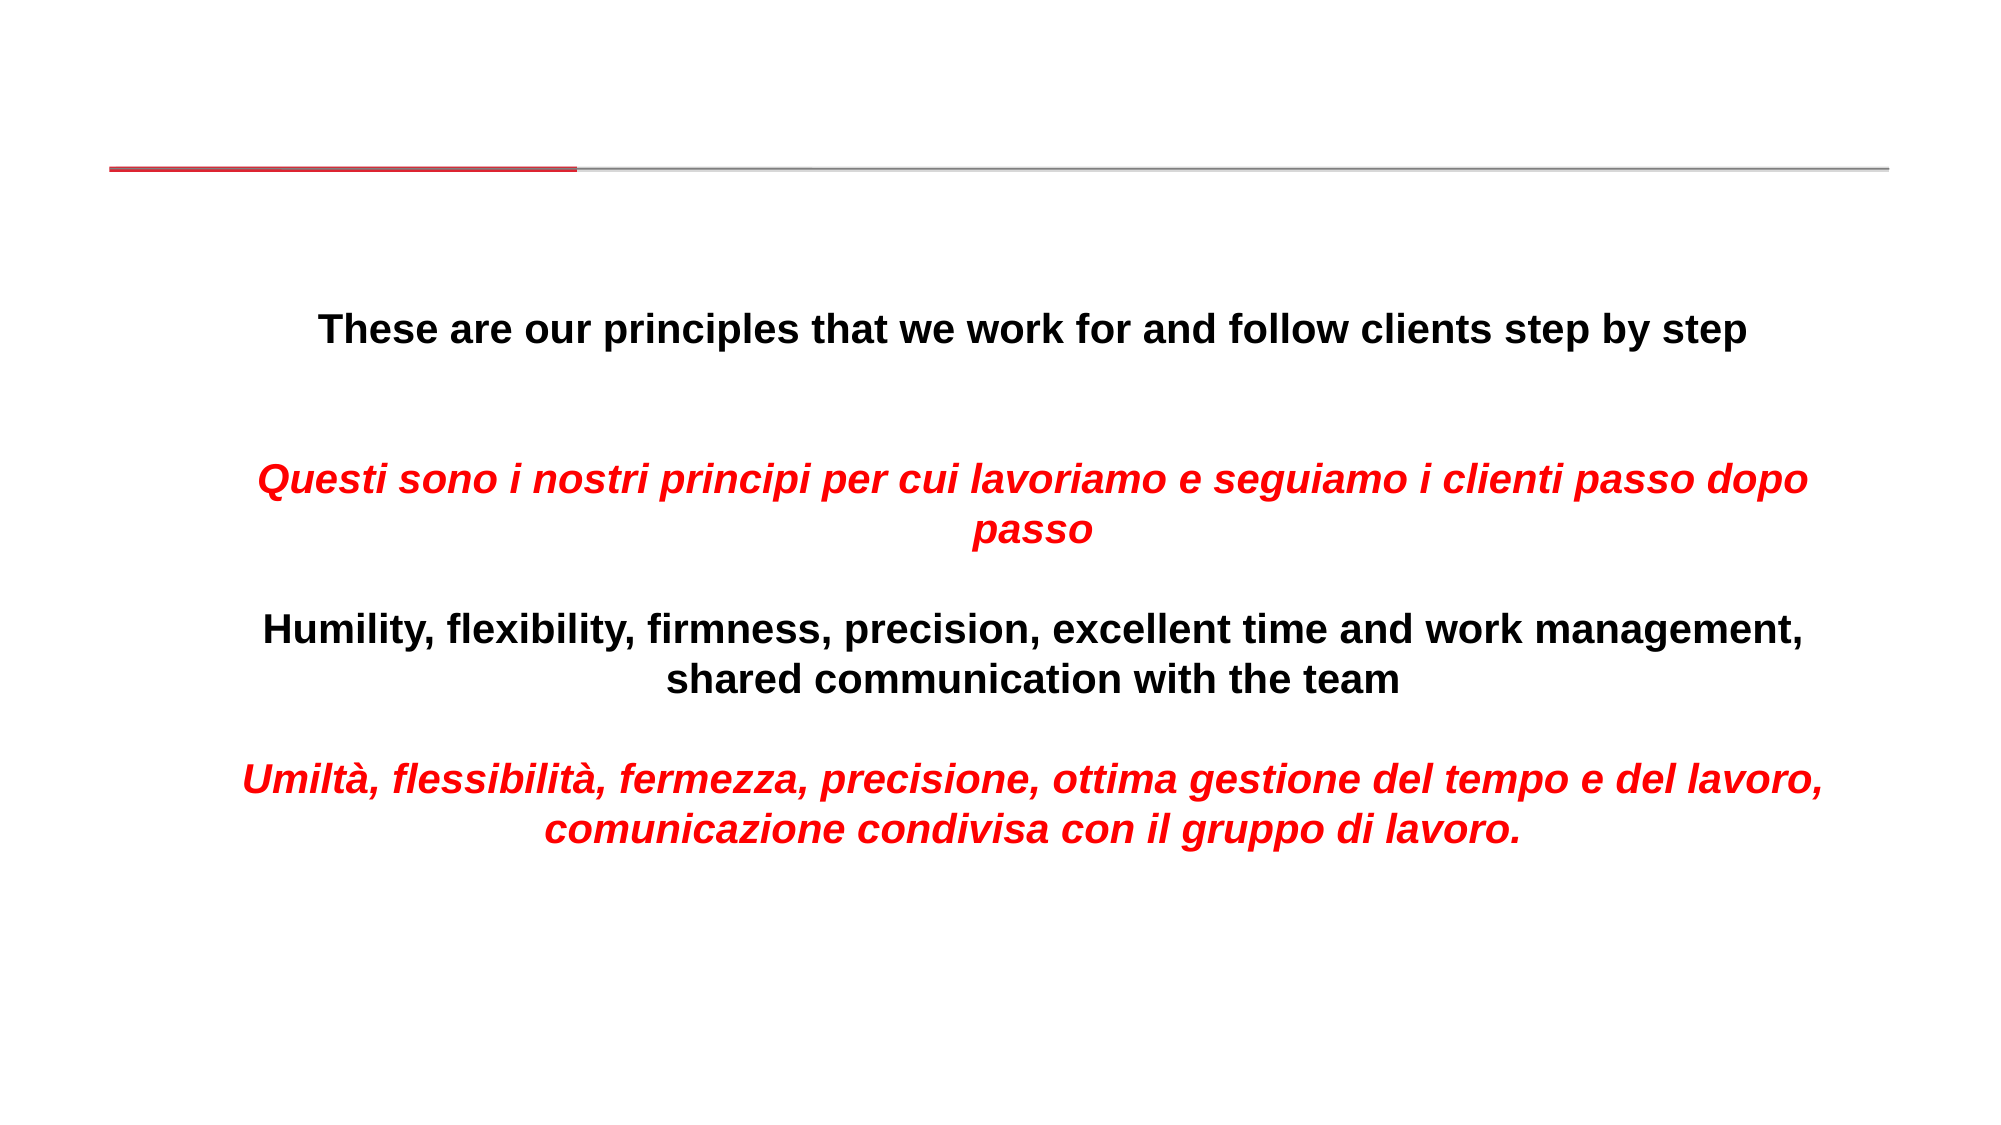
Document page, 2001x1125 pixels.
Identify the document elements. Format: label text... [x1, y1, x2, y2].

title These are our principles that we work for and follow clients step by step Questi sono i nostri principi per cui lavoriamo e seguiamo i clienti passo dopo passo Humility, flexibility, firmness, precision, excellent time and work management, shared communication with the team Umiltà, flessibilità, fermezza, precisione, ottima gestione del tempo e del lavoro, comunicazione condivisa con il gruppo di lavoro. [206, 29, 1860, 974]
